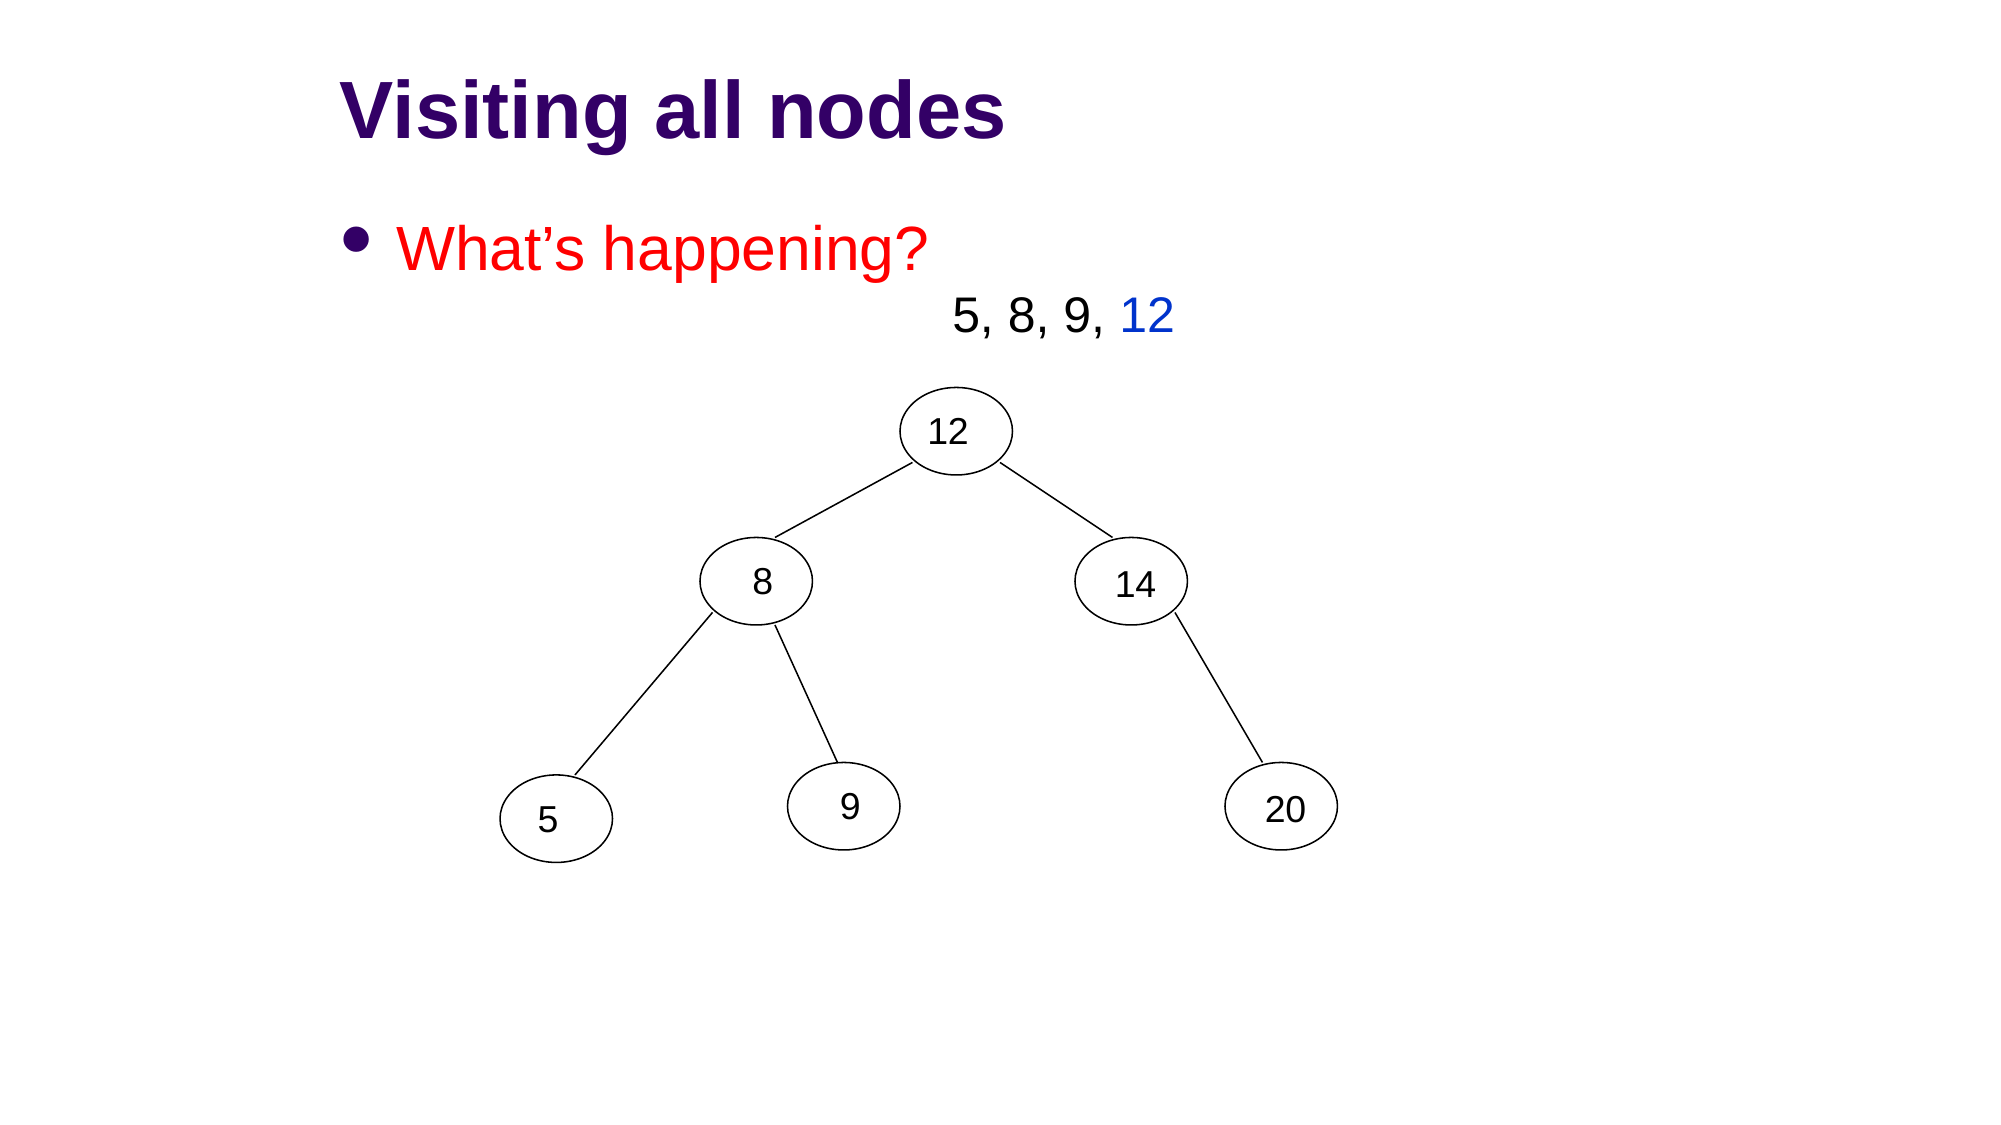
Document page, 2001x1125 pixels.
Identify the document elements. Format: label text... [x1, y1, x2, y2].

list What’s happening? [324, 200, 1675, 969]
text_box [699, 537, 813, 625]
text_box [1224, 762, 1338, 850]
text_box 5, 8, 9, 12 [937, 274, 1600, 350]
text_box [1074, 537, 1174, 625]
text_box 12 [1000, 438, 1013, 460]
title Visiting all nodes [324, 20, 1563, 163]
text_box 5 [597, 787, 613, 812]
text_box 20 [1323, 777, 1350, 837]
text_box 14 [1100, 552, 1200, 612]
text_box 12 [996, 399, 1013, 425]
text_box 5 [600, 825, 613, 848]
text_box [787, 762, 901, 850]
text_box [900, 387, 1013, 475]
text_box 9 [884, 774, 925, 835]
text_box [500, 774, 613, 863]
text_box 8 [796, 549, 838, 610]
